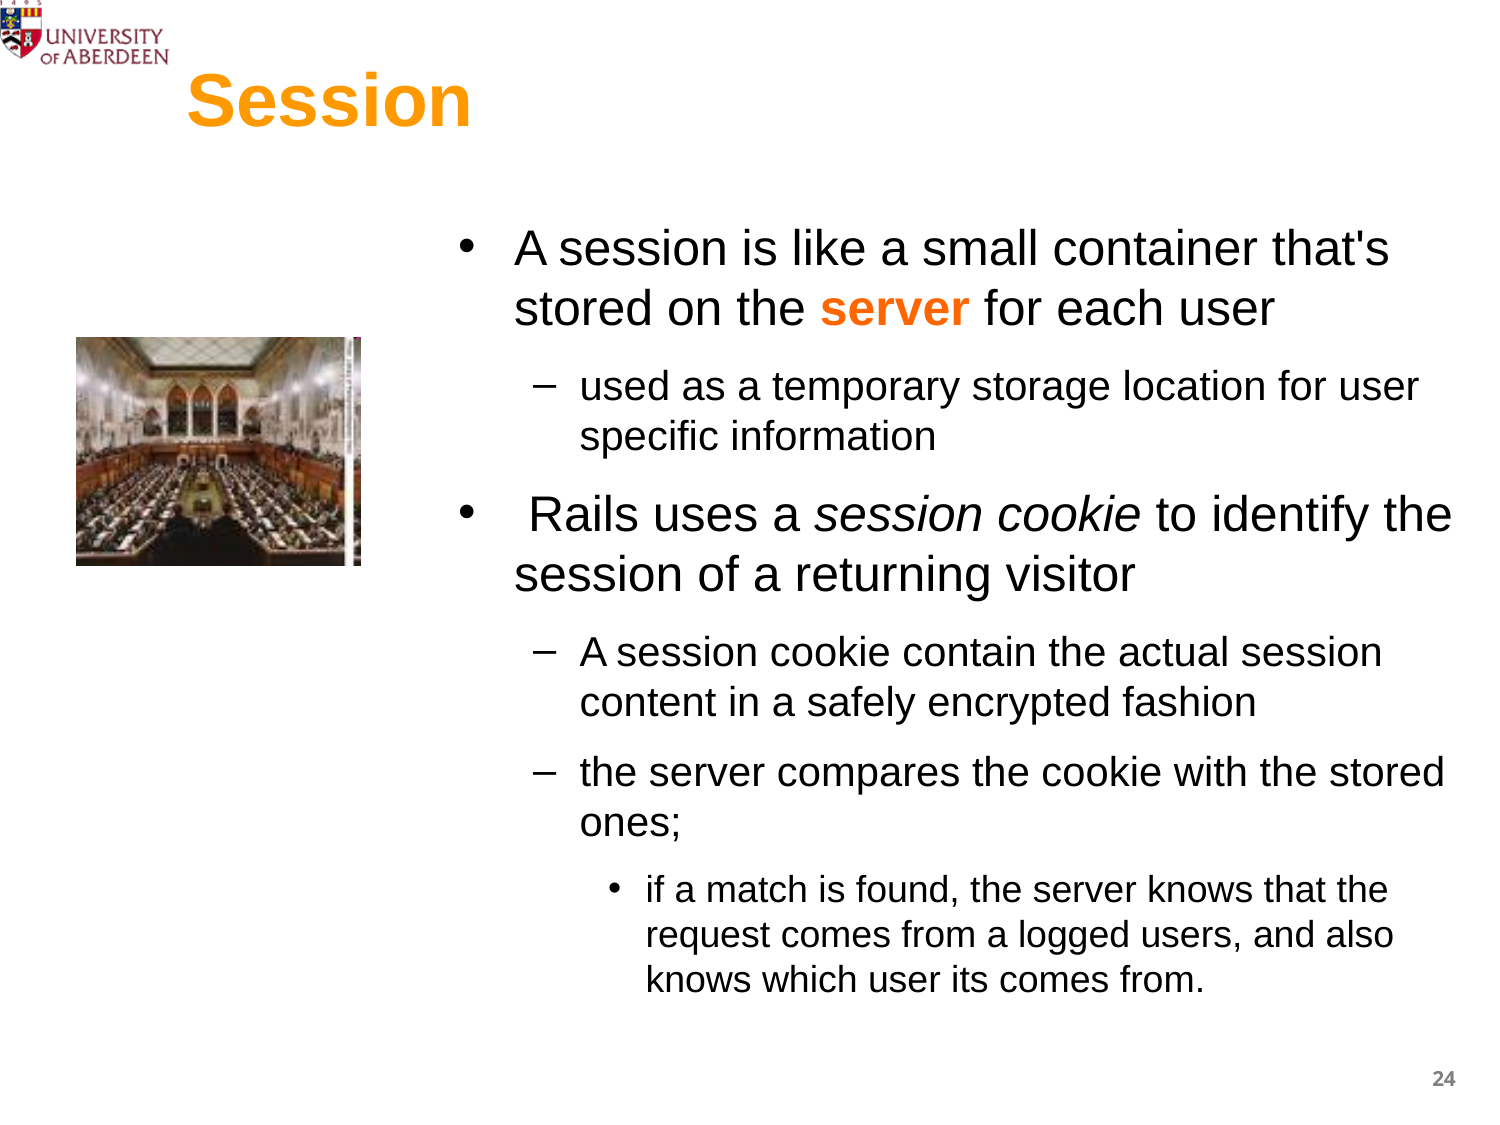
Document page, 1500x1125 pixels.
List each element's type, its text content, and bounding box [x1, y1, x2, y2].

picture [0, 0, 172, 65]
title Session [171, 42, 1436, 149]
picture [76, 337, 361, 566]
list A session is like a small container that's stored on the server for each user used as a temporary storage location for user specific information Rails uses a session cookie to identify the session of a returning visitor A session cookie contain the actual session content in a safely encrypted fashion the server compares the cookie with the stored ones; if a match is found, the server knows that the request comes from a logged users, and also knows which user its comes from. [442, 208, 1475, 1009]
